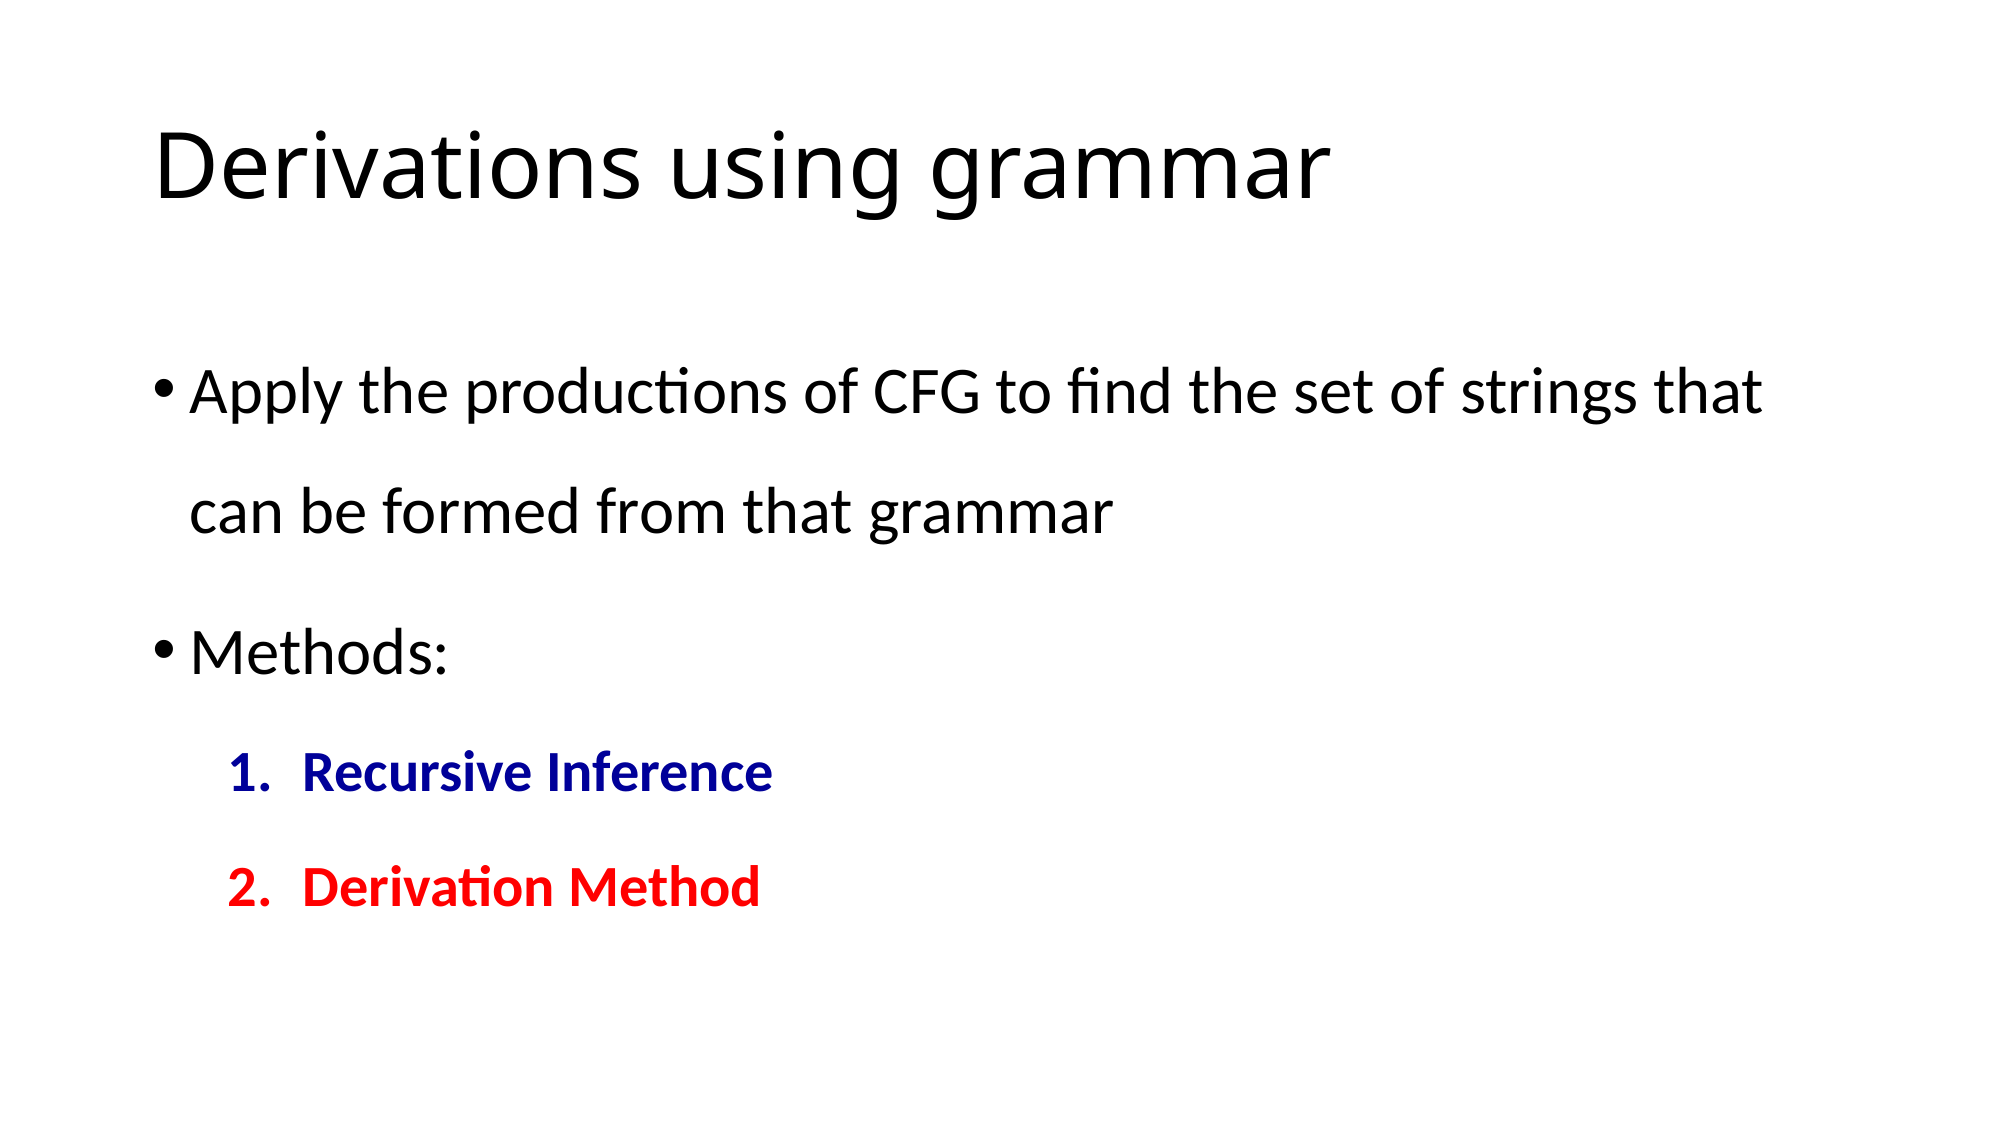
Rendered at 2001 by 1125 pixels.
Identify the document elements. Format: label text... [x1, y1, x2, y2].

title Derivations using grammar [137, 59, 1863, 278]
list Apply the productions of CFG to find the set of strings that can be formed from that grammar Methods: Recursive Inference Derivation Method [137, 299, 1863, 1014]
